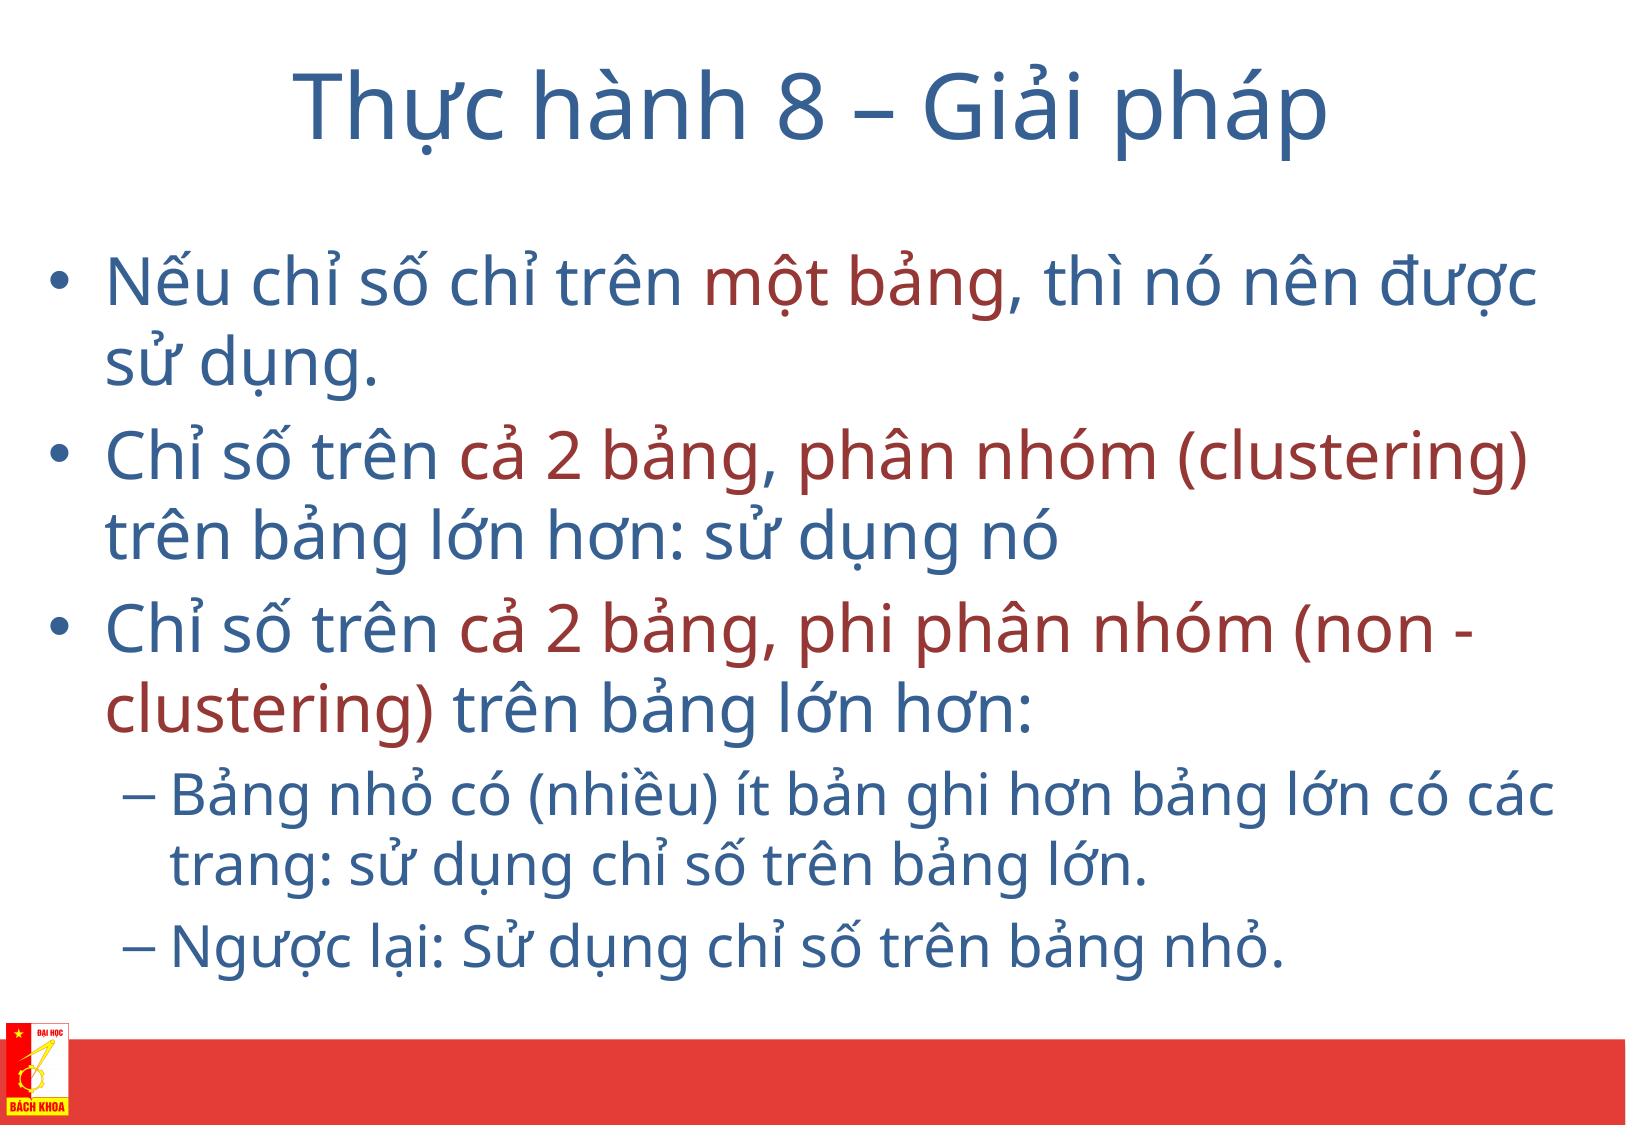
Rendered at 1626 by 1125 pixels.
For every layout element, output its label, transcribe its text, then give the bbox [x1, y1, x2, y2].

title Thực hành 8 – Giải pháp [32, 8, 1593, 197]
list Nếu chỉ số chỉ trên một bảng, thì nó nên được sử dụng. Chỉ số trên cả 2 bảng, phân nhóm (clustering) trên bảng lớn hơn: sử dụng nó Chỉ số trên cả 2 bảng, phi phân nhóm (non - clustering) trên bảng lớn hơn: Bảng nhỏ có (nhiều) ít bản ghi hơn bảng lớn có các trang: sử dụng chỉ số trên bảng lớn. Ngược lại: Sử dụng chỉ số trên bảng nhỏ. [32, 231, 1593, 1005]
picture [6, 1023, 69, 1116]
